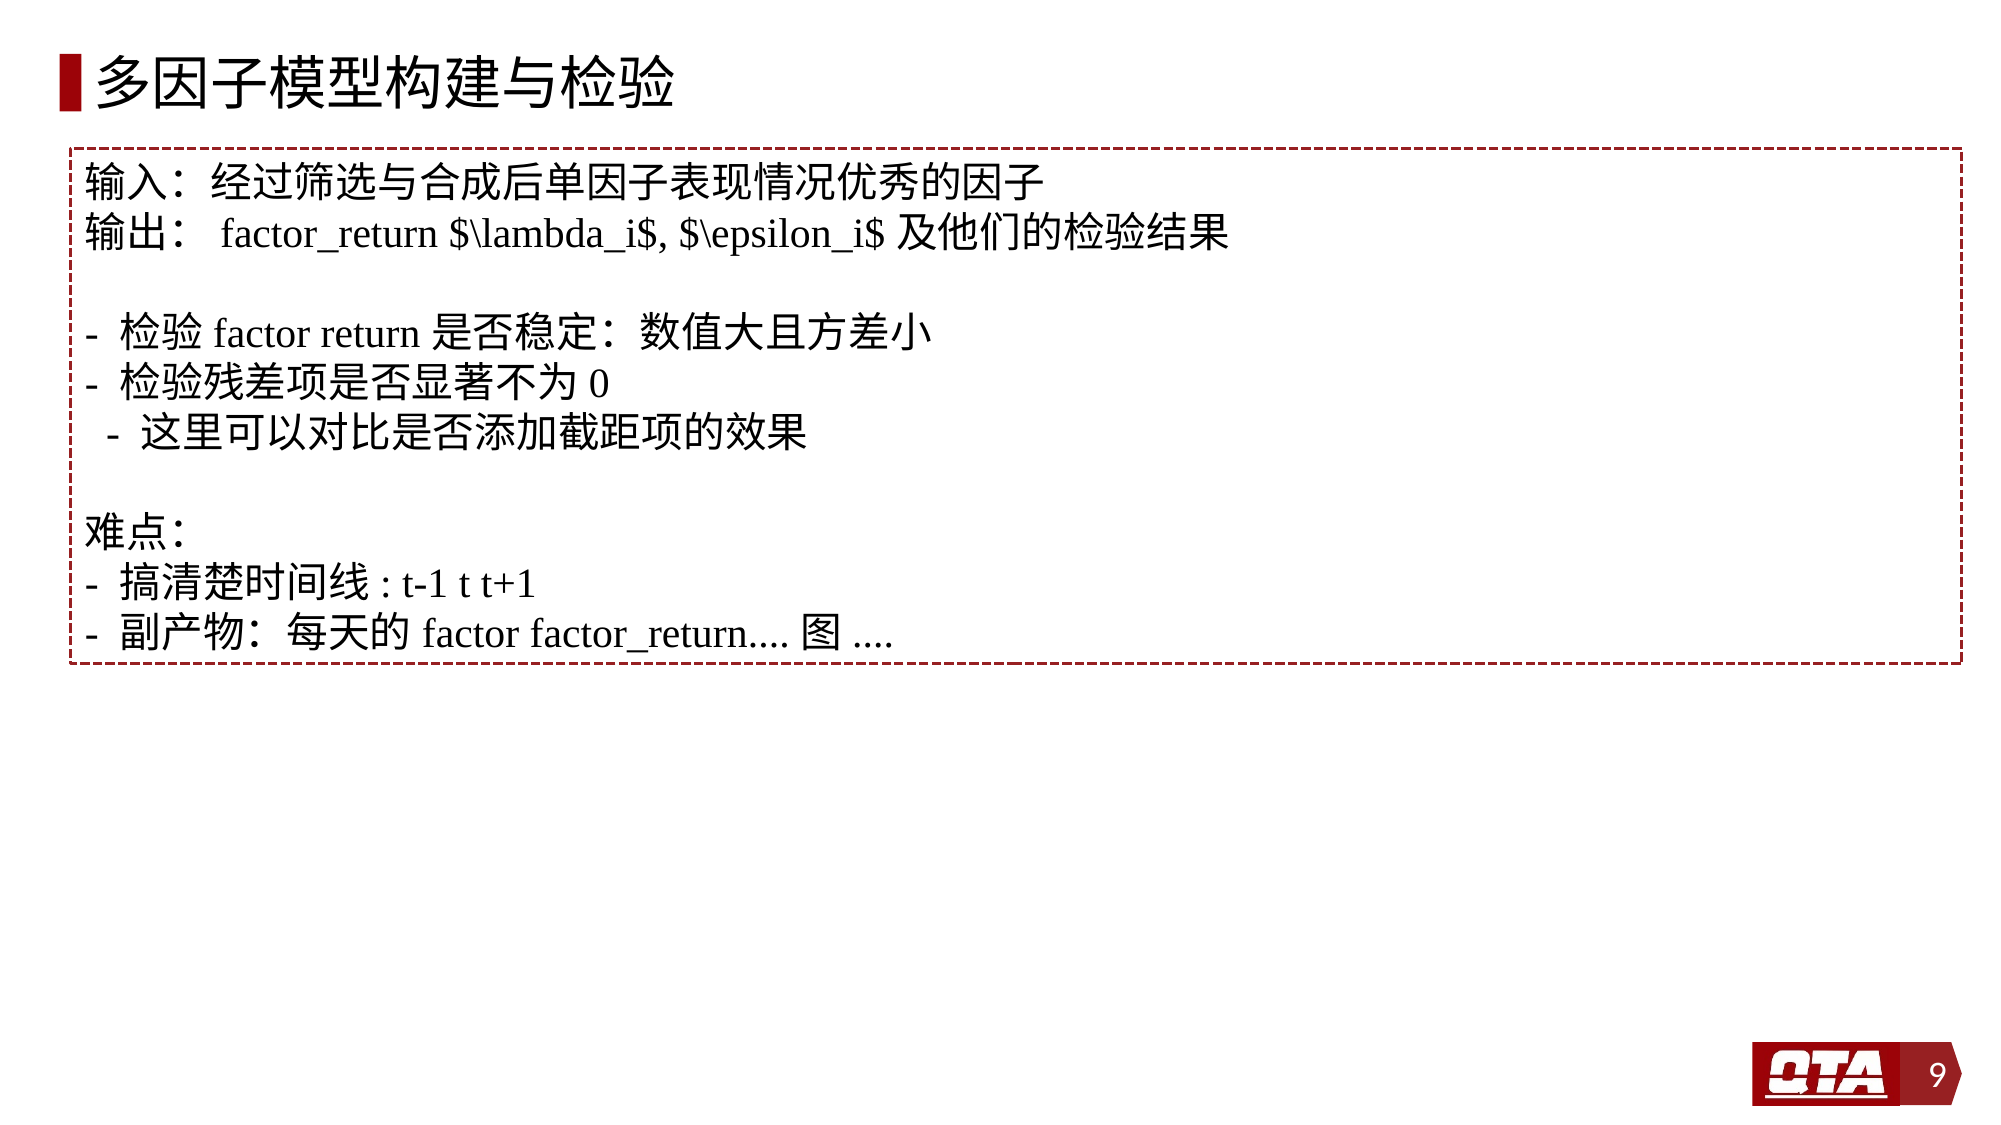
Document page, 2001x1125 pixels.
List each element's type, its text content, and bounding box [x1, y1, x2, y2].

slide_number 9 [1511, 1042, 1962, 1103]
text_box 输入：经过筛选与合成后单因子表现情况优秀的因子 输出：factor_return $\lambda_i$, $\epsilon_i$及他们的检验结果 - 检验factor return是否稳定：数值大且方差小 - 检验残差项是否显著不为0 - 这里可以对比是否添加截距项的效果 难点： - 搞清楚时间线: t-1 t t+1 - 副产物：每天的factor factor_return....图.... [70, 148, 1962, 664]
title 多因子模型构建与检验 [78, 0, 1775, 148]
